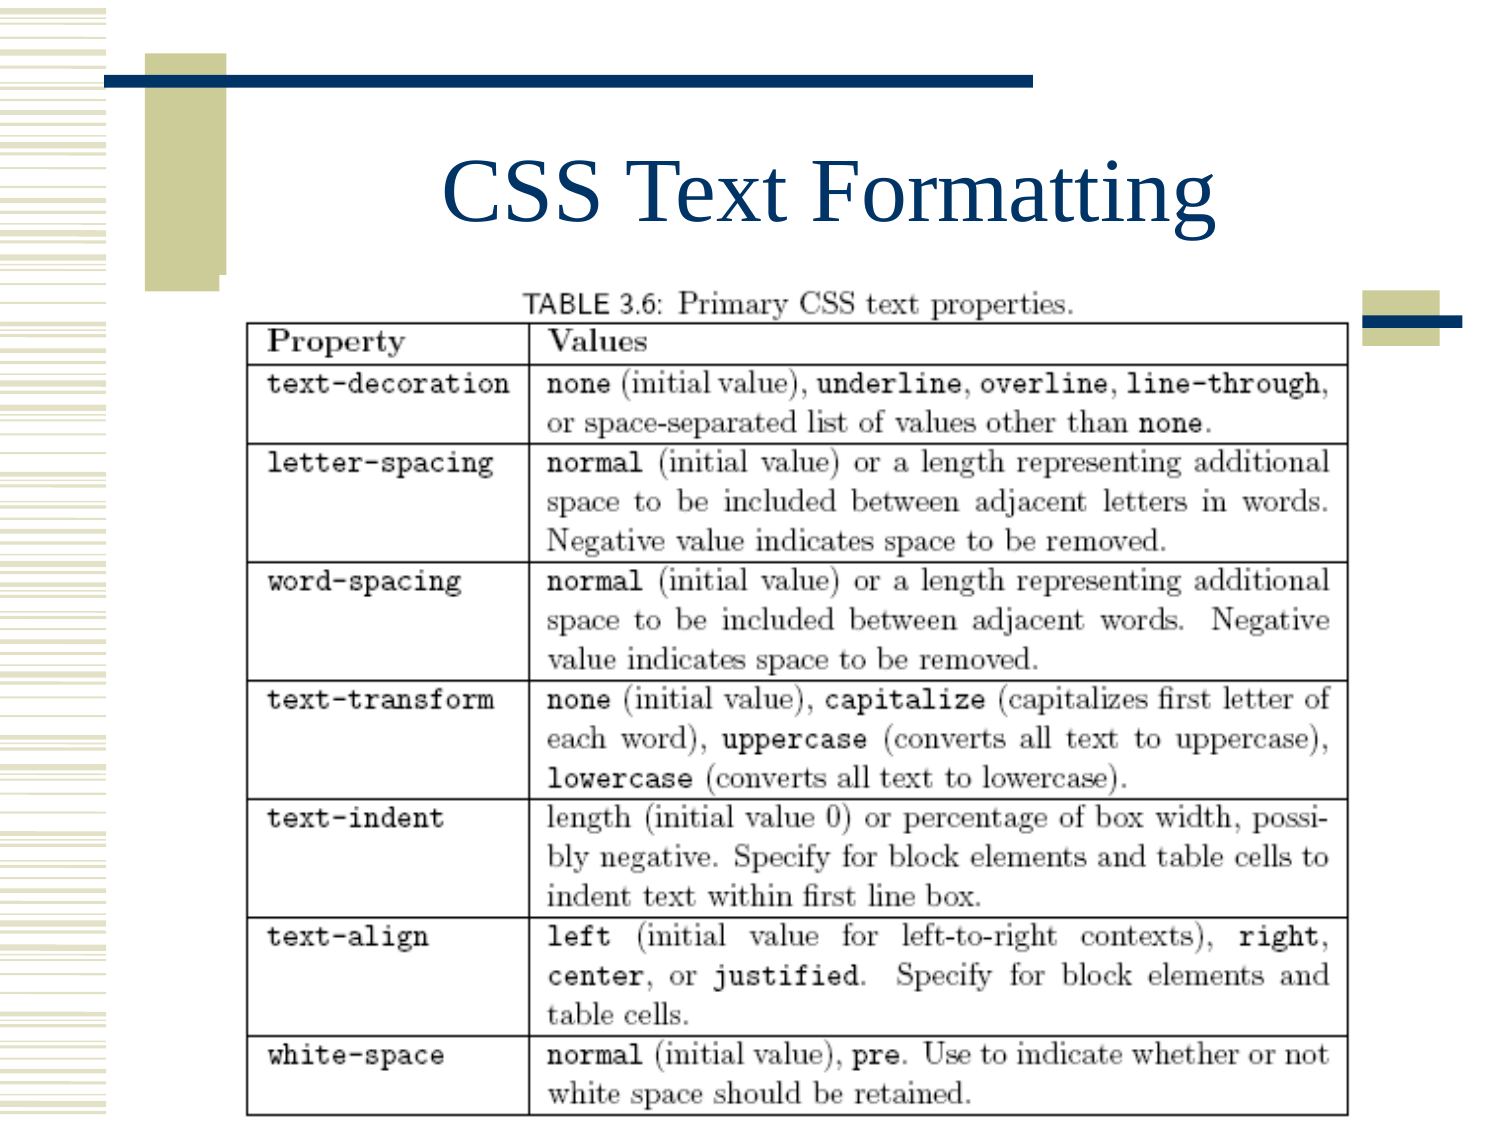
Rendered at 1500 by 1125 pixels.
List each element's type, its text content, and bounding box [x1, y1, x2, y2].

title CSS Text Formatting [225, 99, 1436, 288]
picture [219, 275, 1363, 1125]
